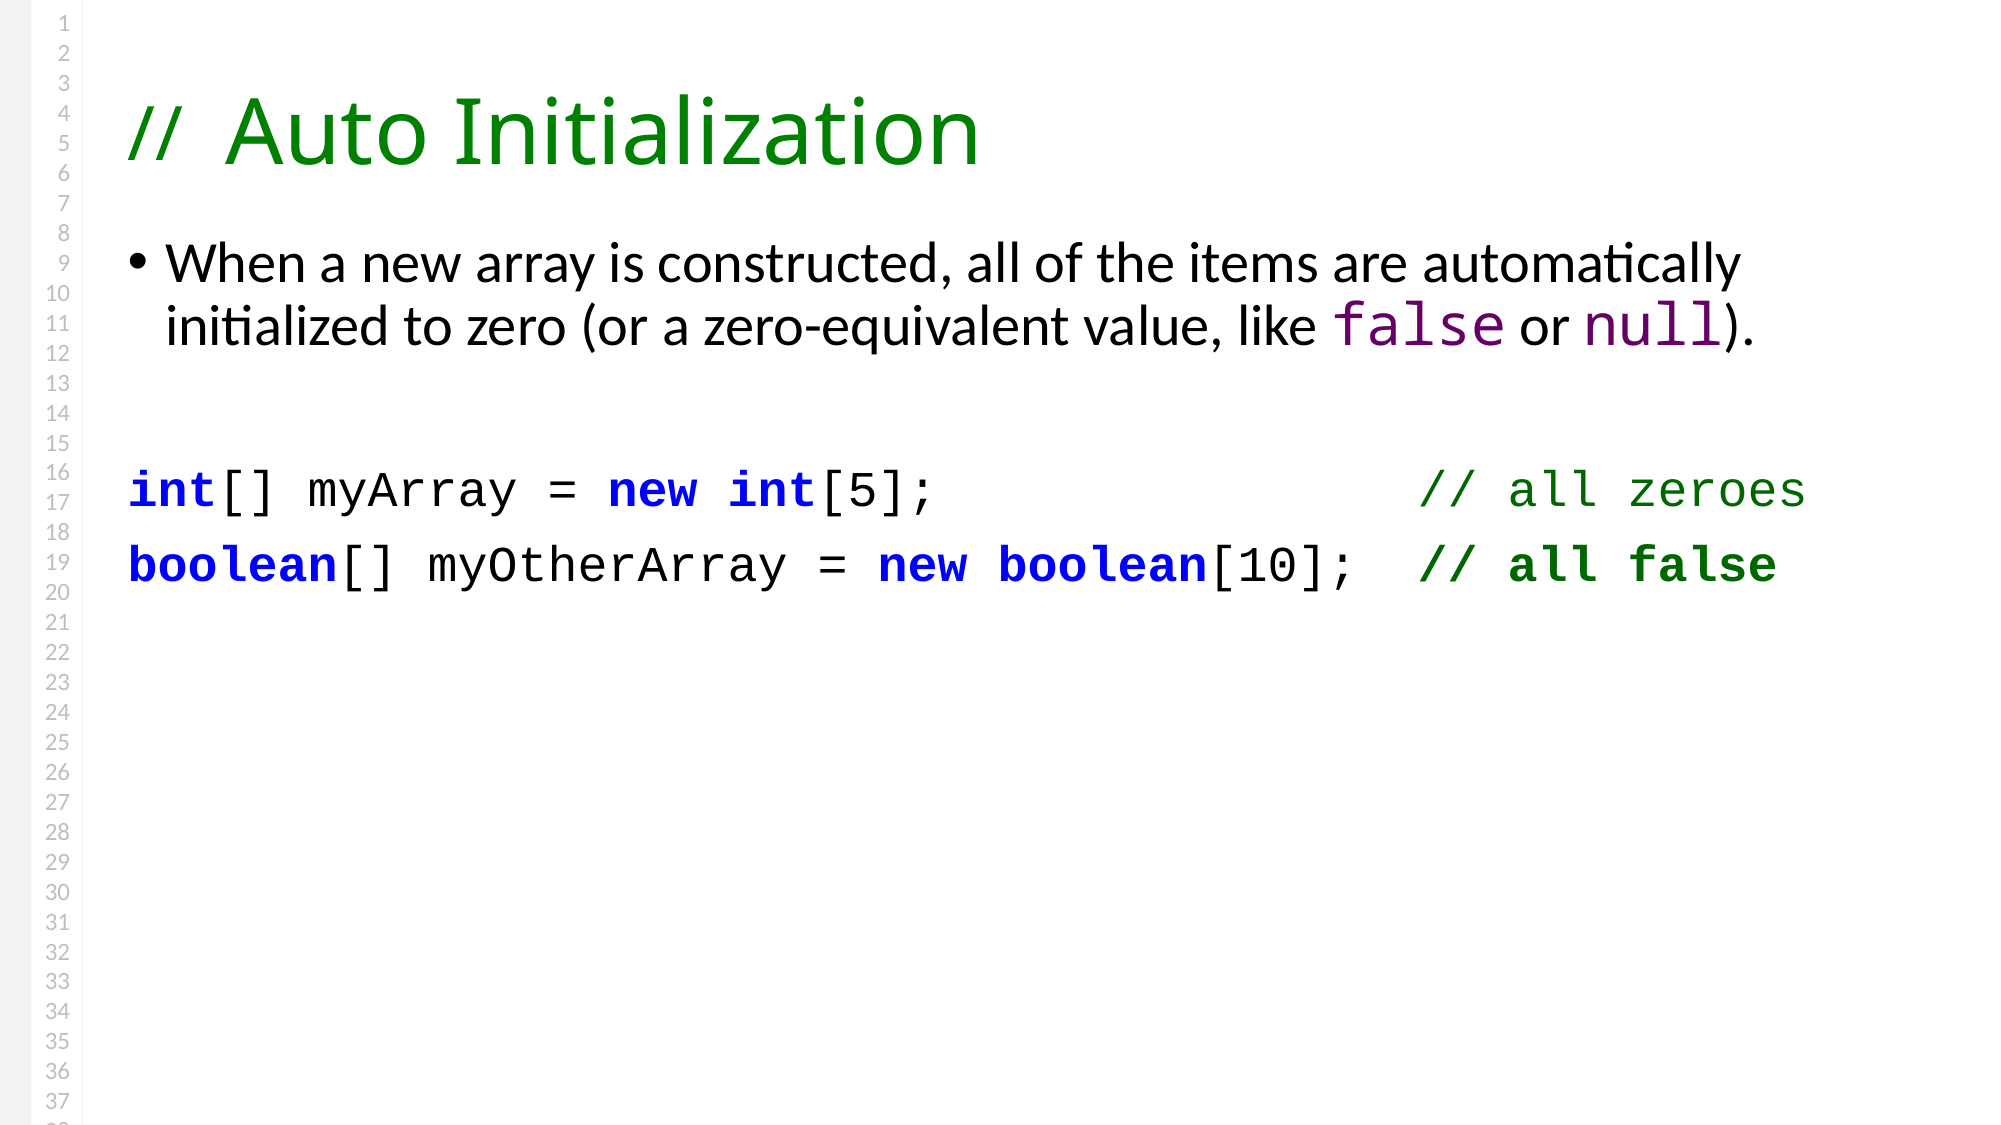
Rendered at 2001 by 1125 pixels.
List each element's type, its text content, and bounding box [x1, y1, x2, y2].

title Auto Initialization [210, 59, 1913, 210]
list When a new array is constructed, all of the items are automatically initialized to zero (or a zero-equivalent value, like false or null). int[] myArray = new int[5]; // all zeroes boolean[] myOtherArray = new boolean[10]; // all false [112, 224, 1913, 1013]
